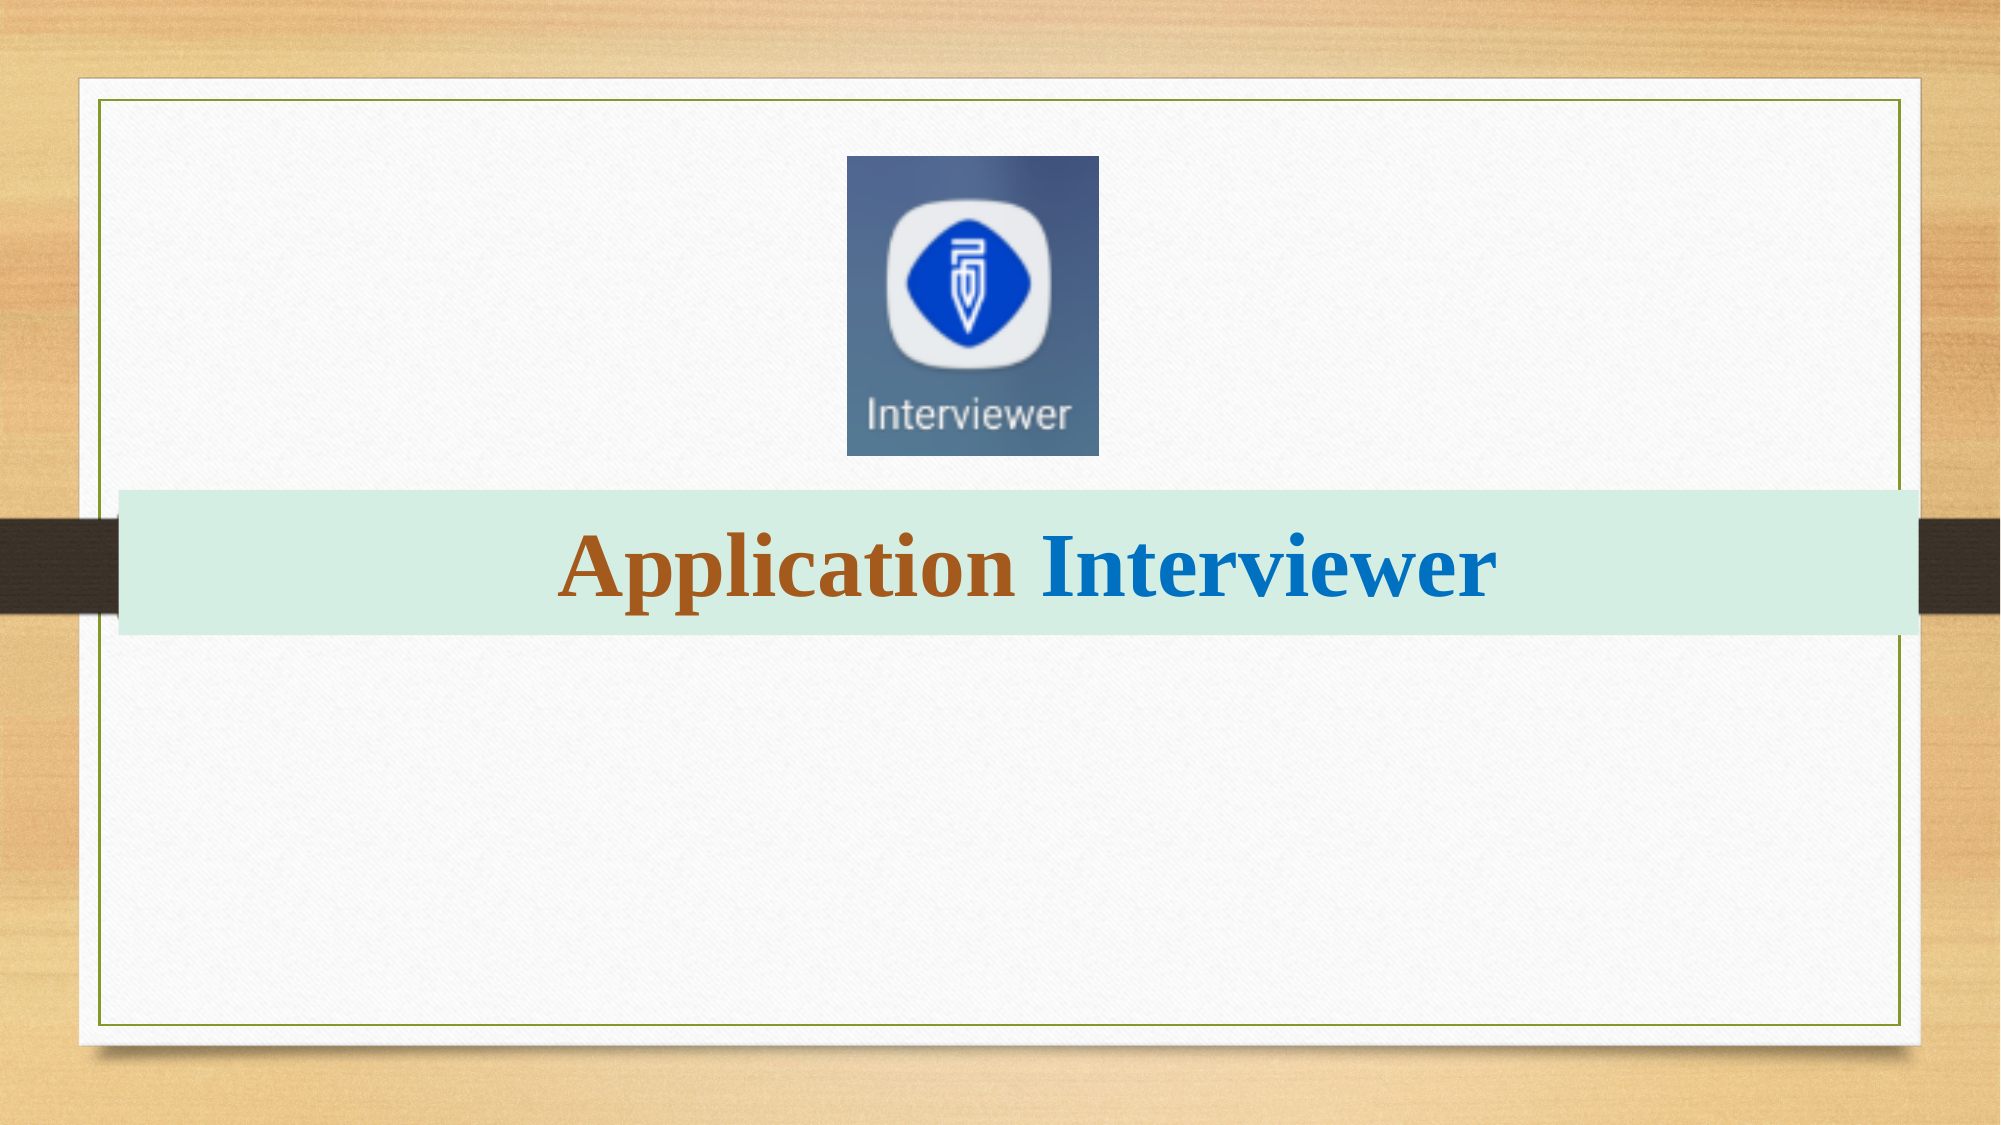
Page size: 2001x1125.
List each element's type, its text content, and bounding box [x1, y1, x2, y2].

picture [0, 0, 2001, 1125]
title Application Interviewer [118, 489, 1919, 636]
